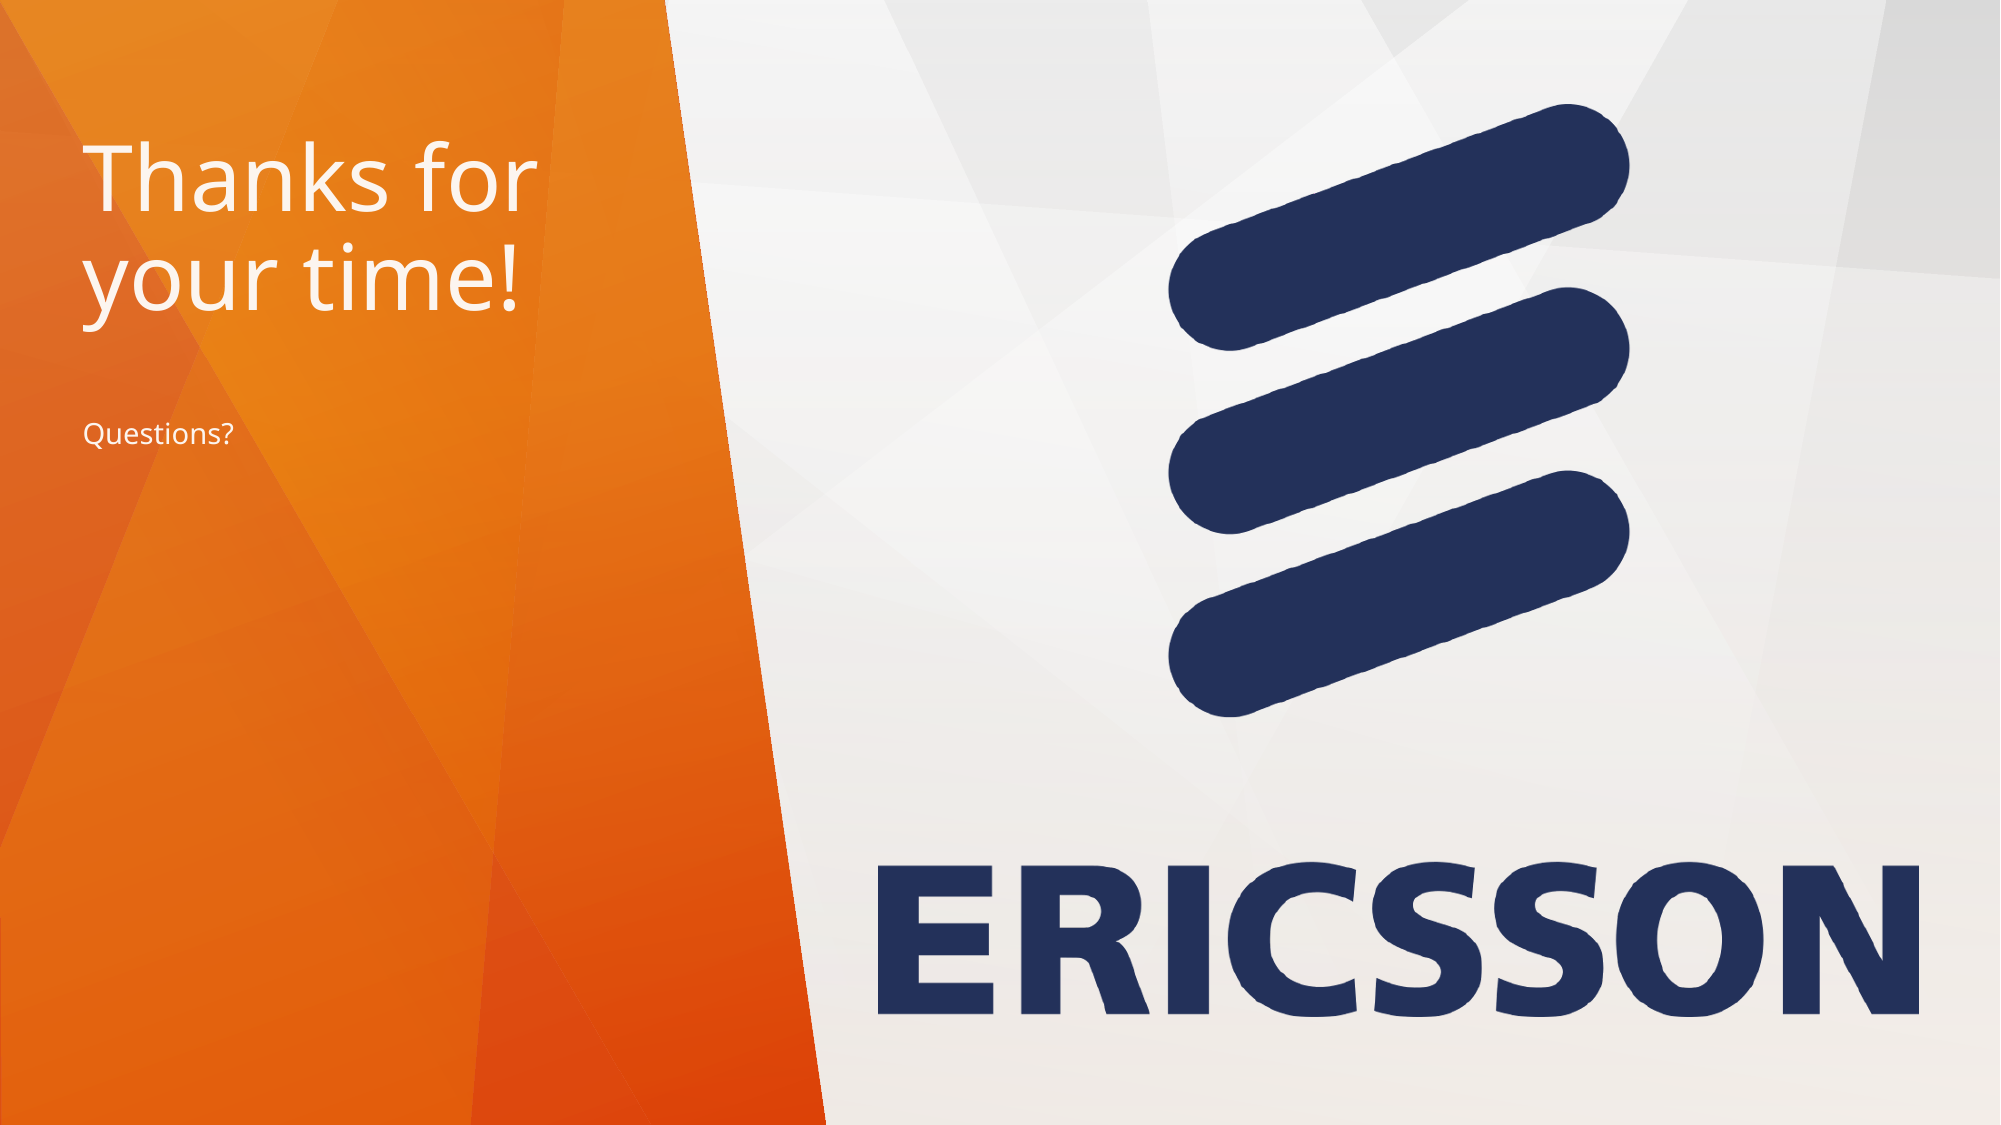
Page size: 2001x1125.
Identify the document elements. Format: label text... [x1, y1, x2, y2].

list Questions? [67, 412, 675, 1013]
picture [878, 104, 1919, 1017]
title Thanks for your time! [67, 75, 639, 338]
